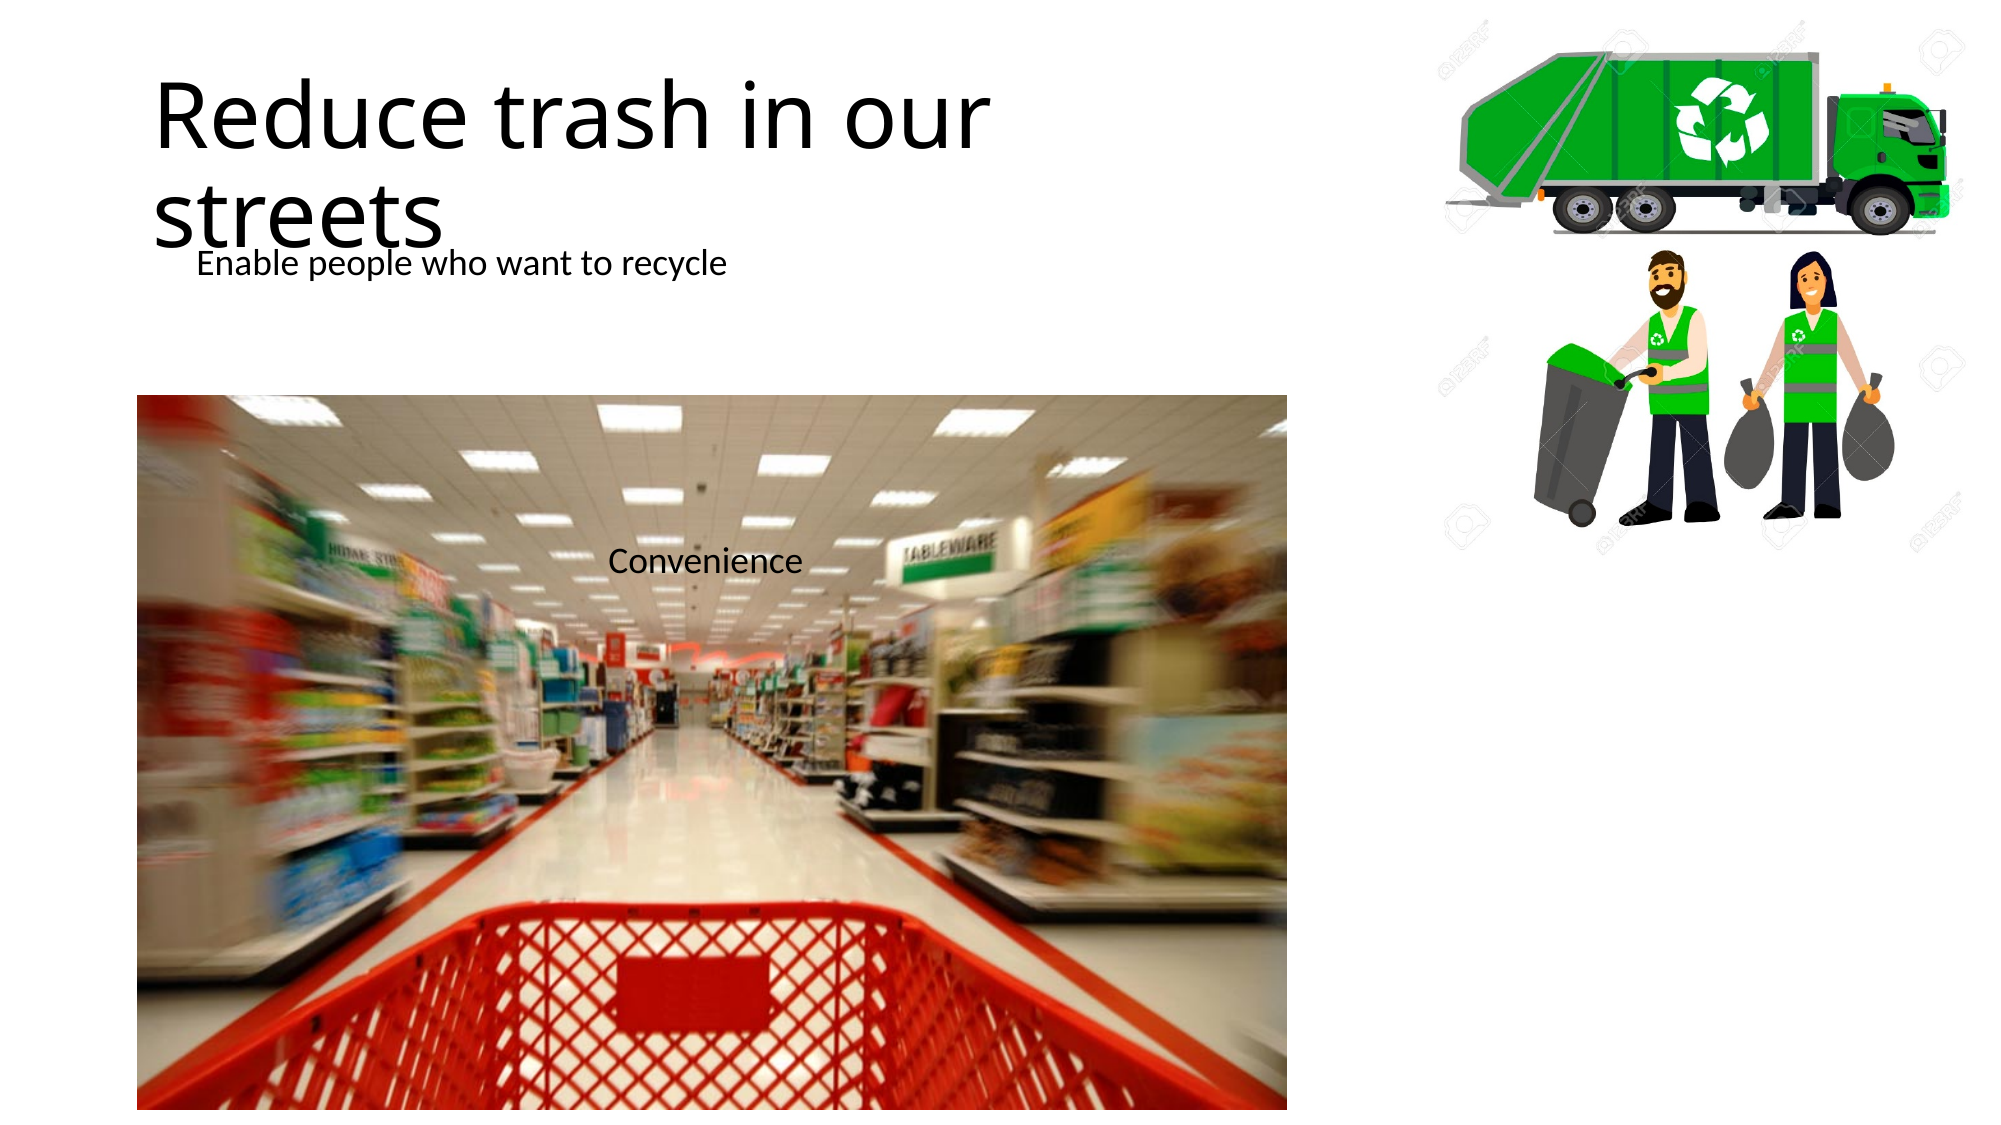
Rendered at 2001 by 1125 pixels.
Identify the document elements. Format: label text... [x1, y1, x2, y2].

text_box Enable people who want to recycle [181, 230, 1177, 290]
picture [137, 394, 1287, 1110]
title Reduce trash in our streets [137, 59, 1310, 278]
picture [1421, 6, 1981, 566]
